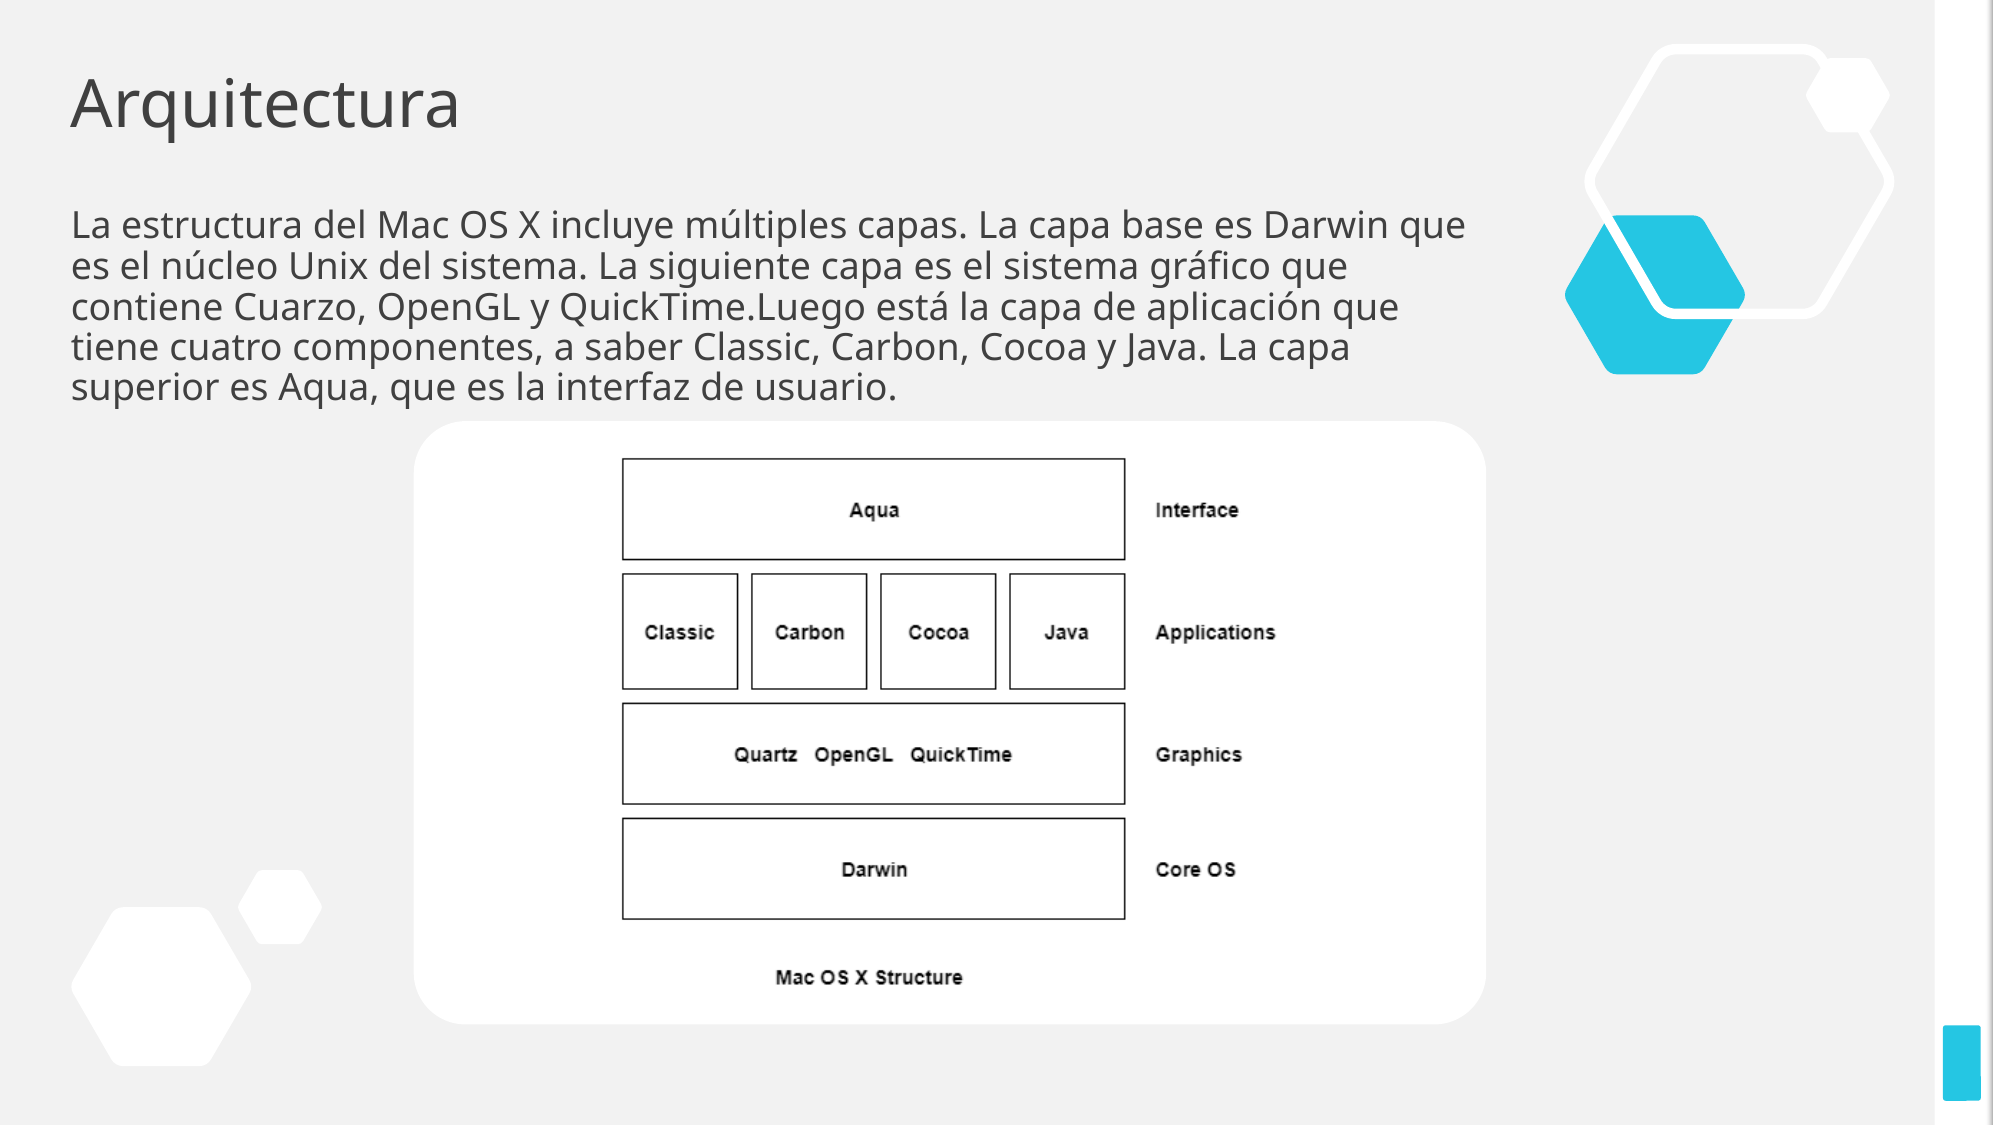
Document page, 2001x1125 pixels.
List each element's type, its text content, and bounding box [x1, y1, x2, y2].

list La estructura del Mac OS X incluye múltiples capas. La capa base es Darwin que es el núcleo Unix del sistema. La siguiente capa es el sistema gráfico que contiene Cuarzo, OpenGL y QuickTime.Luego está la capa de aplicación que tiene cuatro componentes, a saber Classic, Carbon, Cocoa y Java. La capa superior es Aqua, que es la interfaz de usuario. [70, 206, 1487, 404]
picture [413, 421, 1487, 1025]
title Arquitectura [70, 70, 1932, 142]
